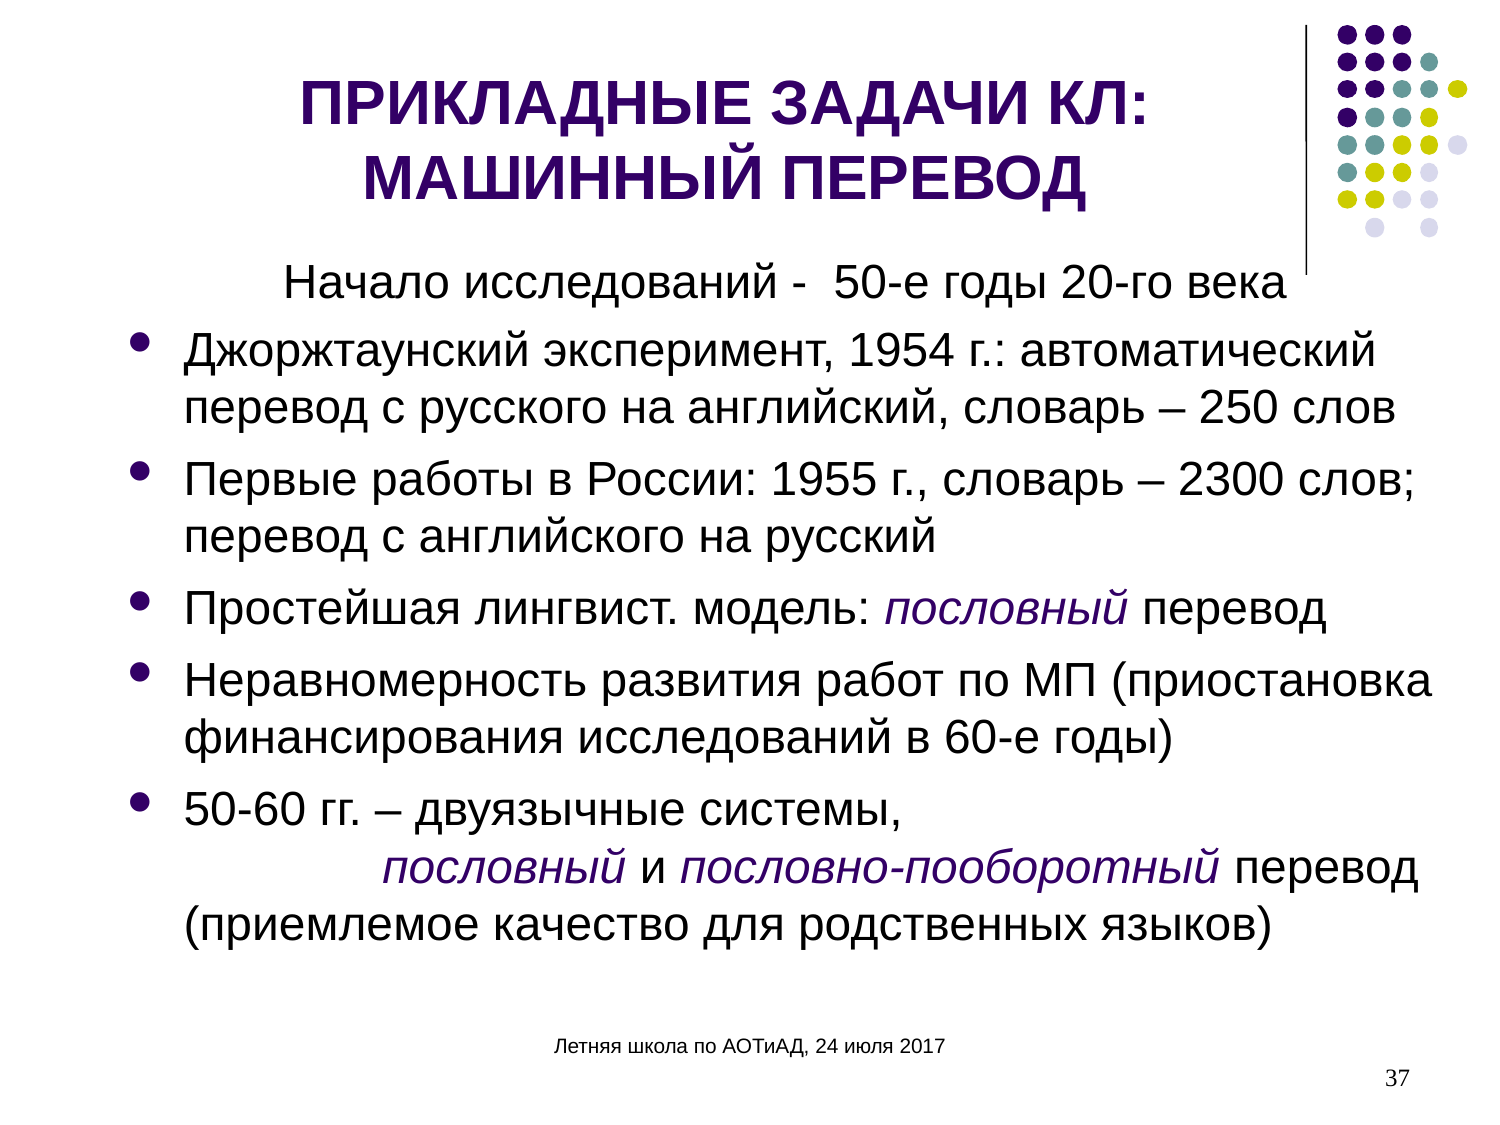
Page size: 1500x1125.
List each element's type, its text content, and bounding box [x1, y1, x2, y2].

list Начало исследований - 50-е годы 20-го века Джоржтаунский эксперимент, 1954 г.: автоматический перевод с русского на английский, словарь – 250 слов Первые работы в России: 1955 г., словарь – 2300 слов; перевод с английского на русский Простейшая лингвист. модель: пословный перевод Неравномерность развития работ по МП (приостановка финансирования исследований в 60-е годы) 50-60 гг. – двуязычные системы, пословный и пословно-пооборотный перевод (приемлемое качество для родственных языков) [111, 243, 1460, 1048]
text_box [88, 432, 1447, 1125]
footer Летняя школа по АОТиАД, 24 июля 2017 [512, 1024, 988, 1101]
title ПРИКЛАДНЫЕ ЗАДАЧИ КЛ: МАШИННЫЙ ПЕРЕВОД [74, 54, 1377, 221]
